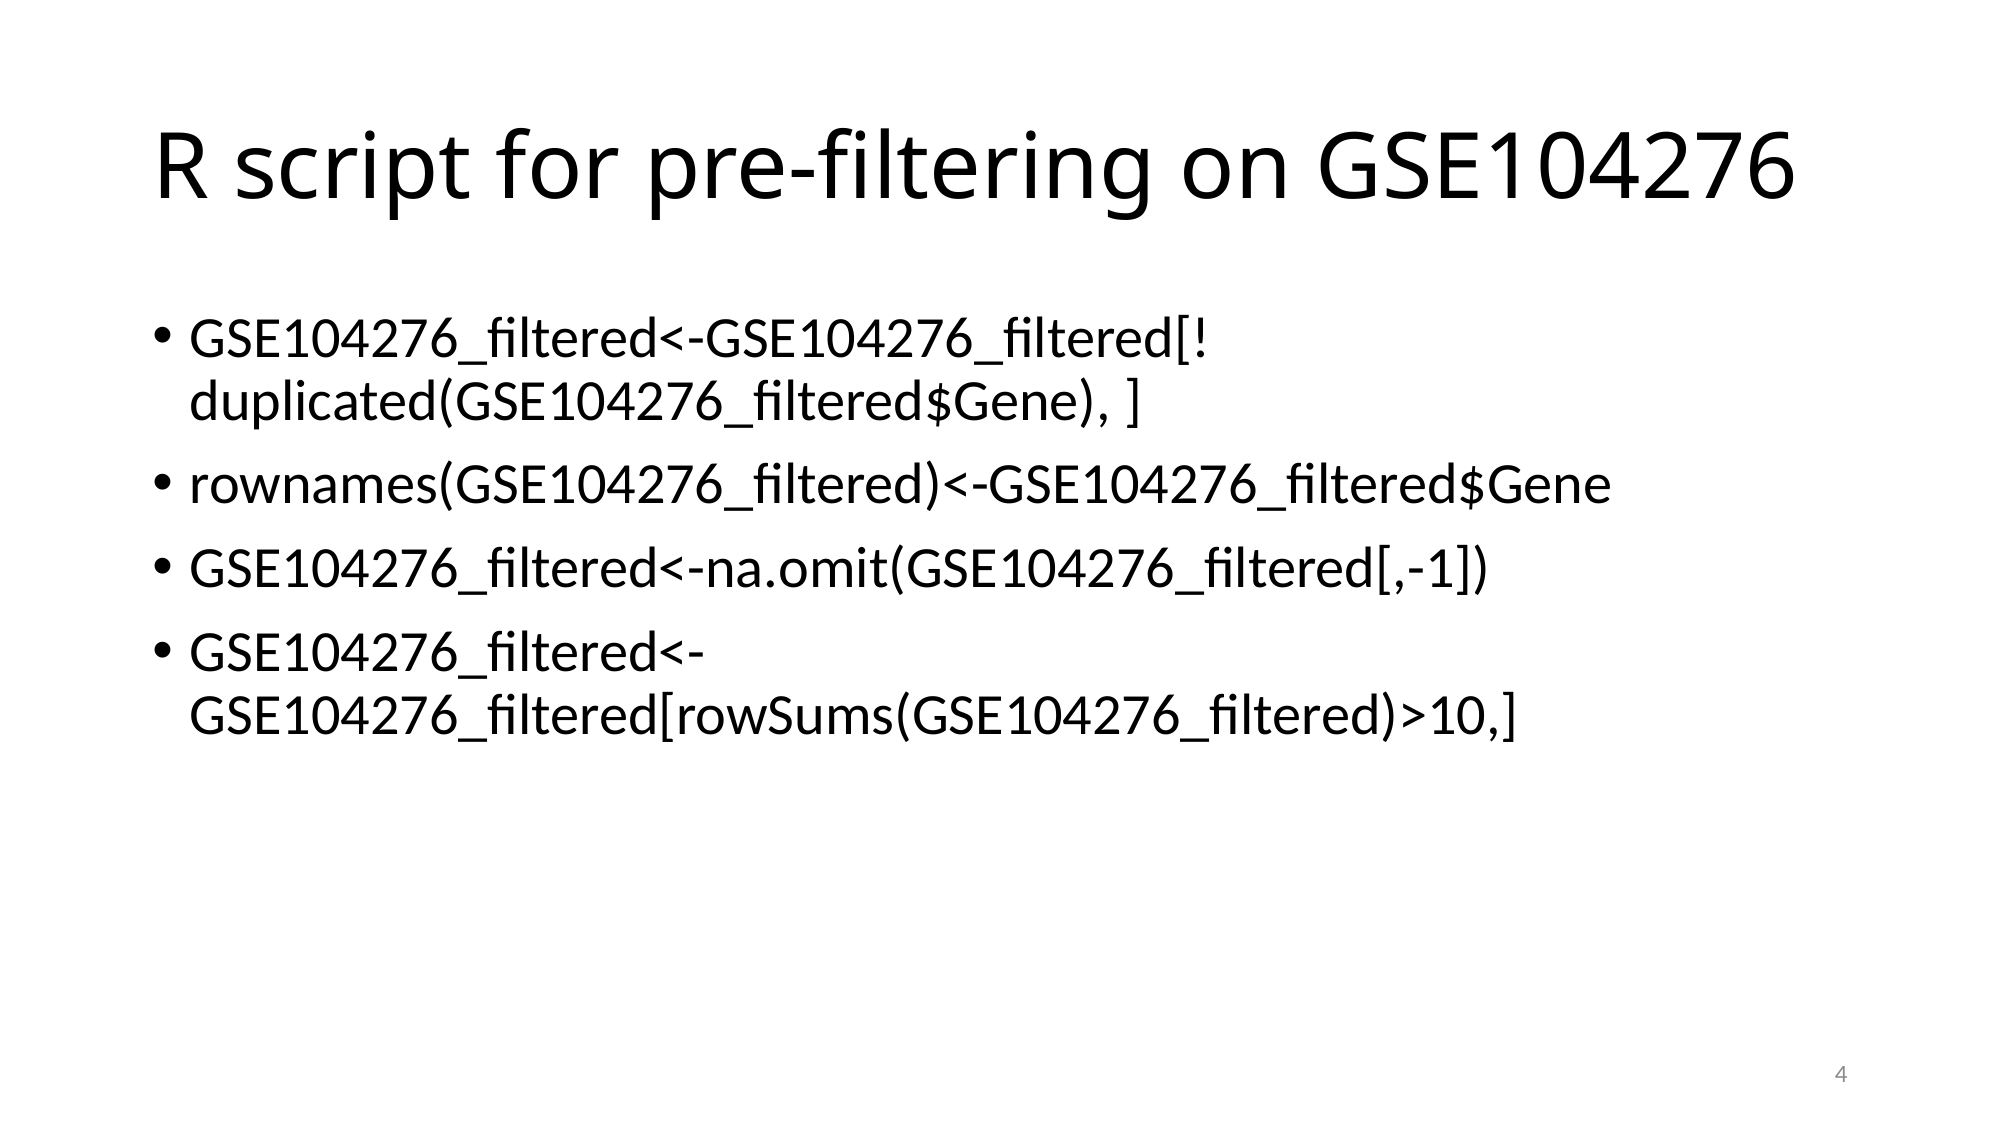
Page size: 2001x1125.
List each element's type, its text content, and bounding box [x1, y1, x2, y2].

title R script for pre-filtering on GSE104276 [137, 59, 1863, 278]
slide_number 4 [1412, 1042, 1863, 1103]
list GSE104276_filtered<-GSE104276_filtered[!duplicated(GSE104276_filtered$Gene), ] rownames(GSE104276_filtered)<-GSE104276_filtered$Gene GSE104276_filtered<-na.omit(GSE104276_filtered[,-1]) GSE104276_filtered<-GSE104276_filtered[rowSums(GSE104276_filtered)>10,] [137, 299, 1863, 1014]
